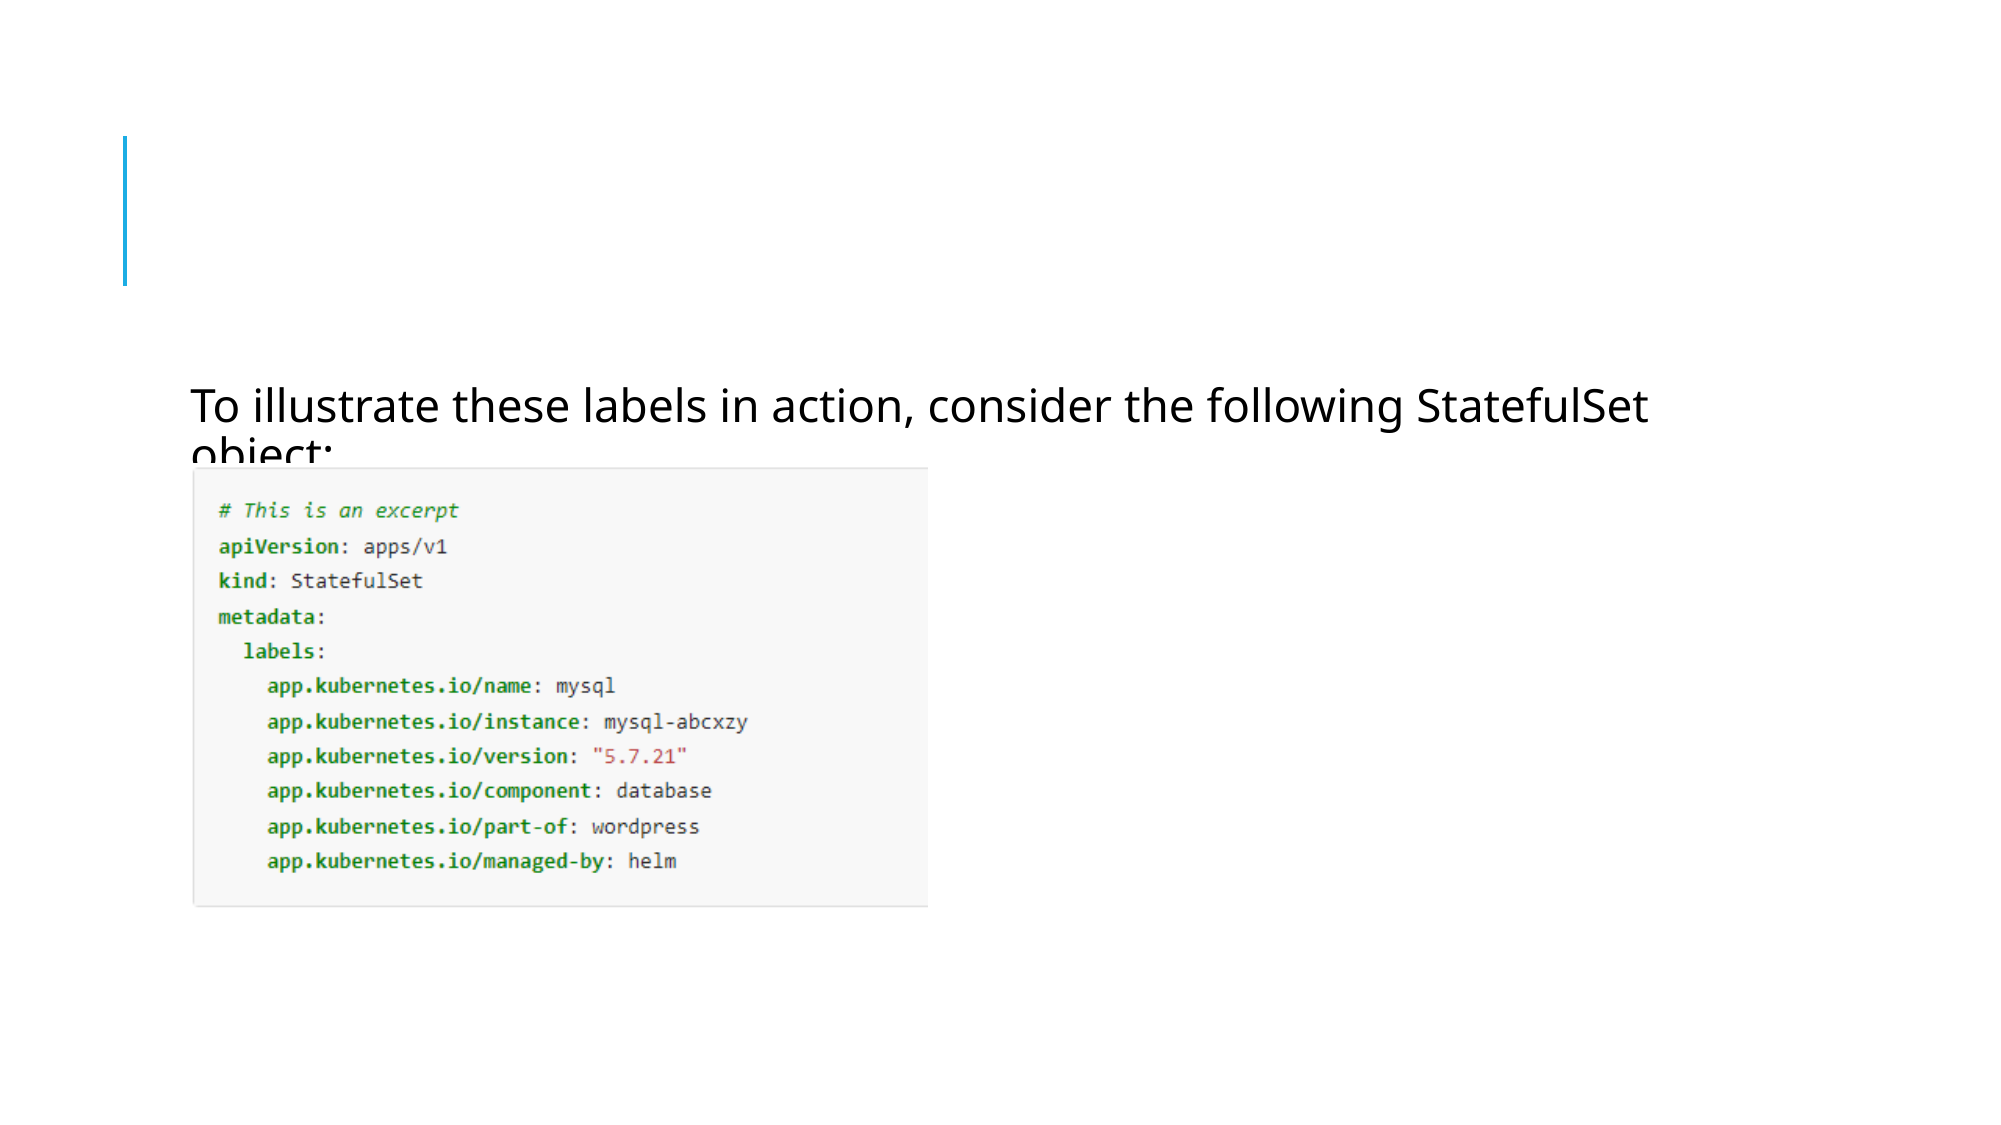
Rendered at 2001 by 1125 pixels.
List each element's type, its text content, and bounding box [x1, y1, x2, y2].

picture [167, 462, 928, 909]
list To illustrate these labels in action, consider the following StatefulSet object: [168, 375, 1763, 1035]
